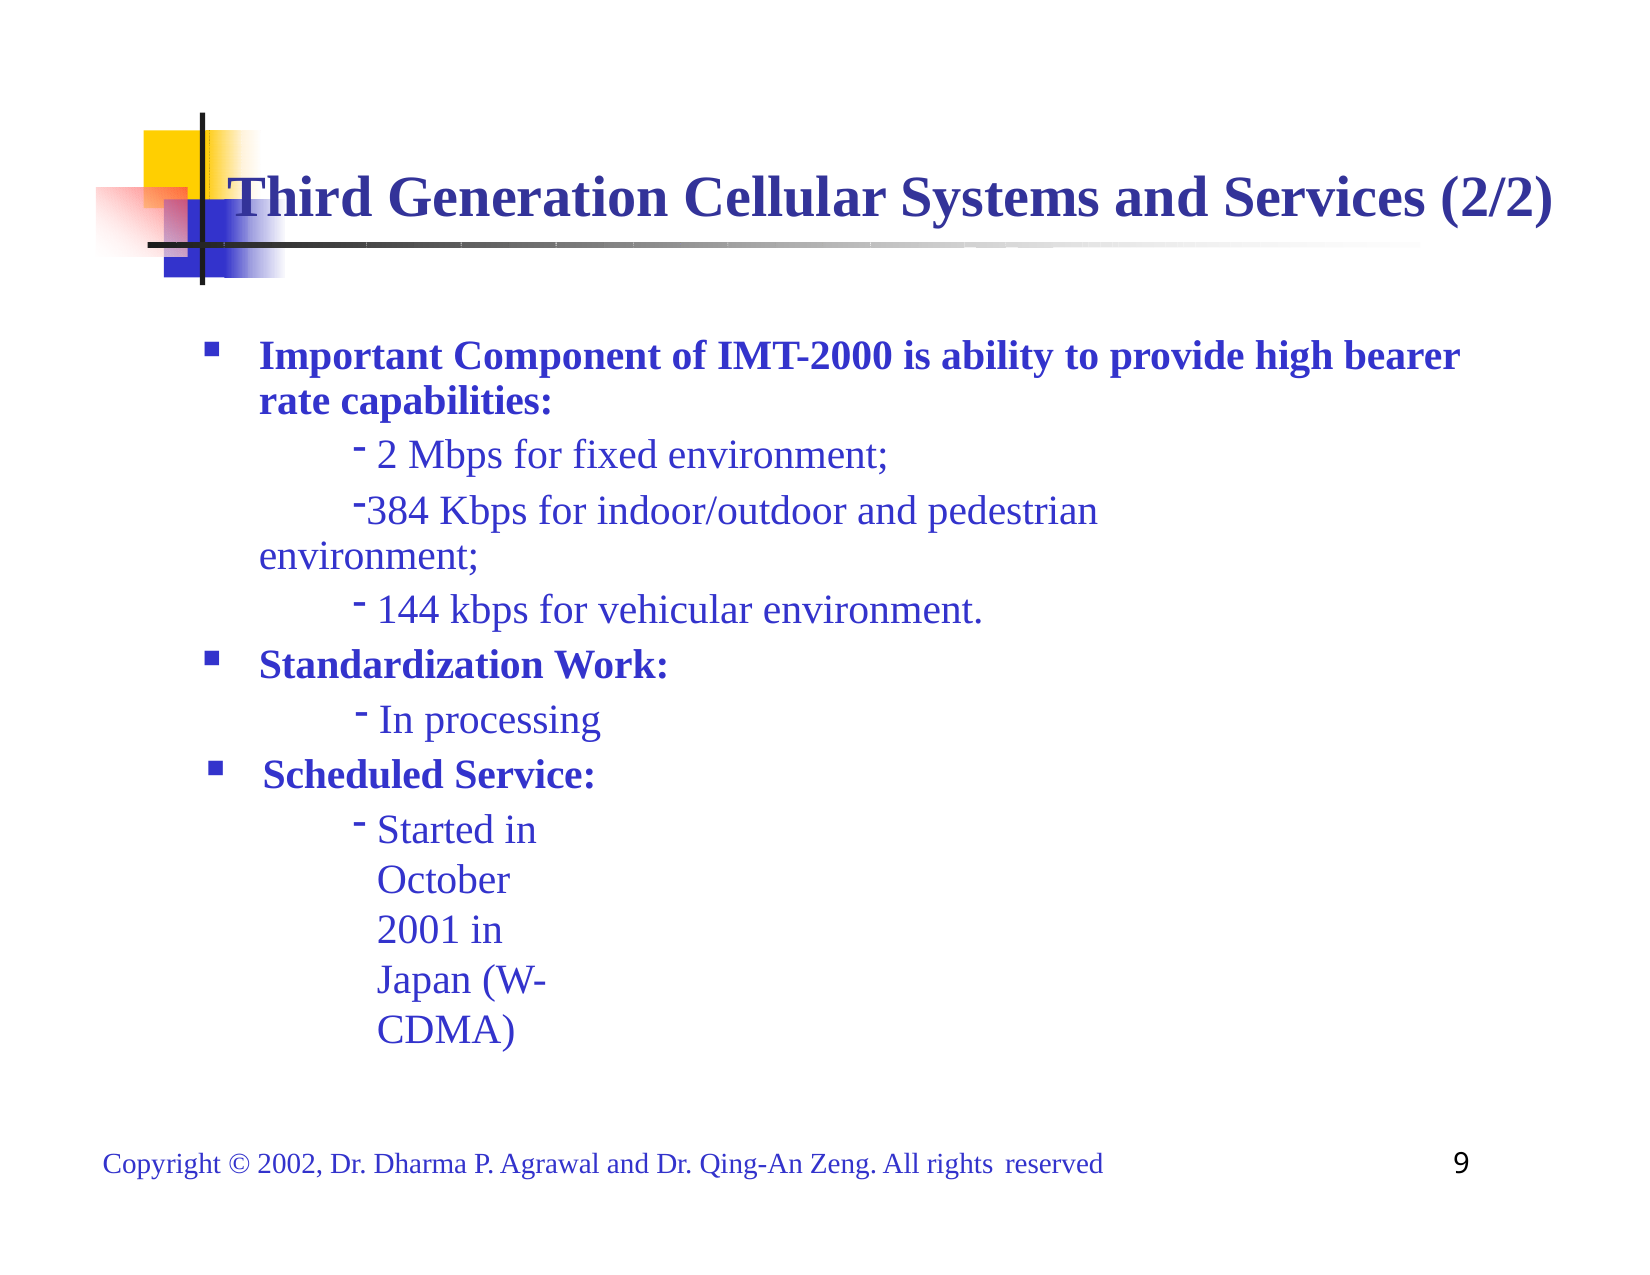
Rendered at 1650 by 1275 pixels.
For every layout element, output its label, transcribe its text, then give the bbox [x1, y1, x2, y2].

footer Copyright © 2002, Dr. Dharma P. Agrawal and Dr. Qing-An Zeng. All rights reserved [100, 1145, 1116, 1275]
title Third Generation Cellular Systems and Services (2/2) [225, 156, 1562, 371]
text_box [95, 112, 1421, 286]
text_box Important Component of IMT-2000 is ability to provide high bearer rate capabilities: 2 Mbps for fixed environment; 384 Kbps for indoor/outdoor and pedestrian environment; 144 kbps for vehicular environment. Standardization Work: In processing Scheduled Service: Started in October 2001 in Japan (W-CDMA) [200, 324, 1472, 1053]
slide_number 9 [1446, 1142, 1492, 1275]
